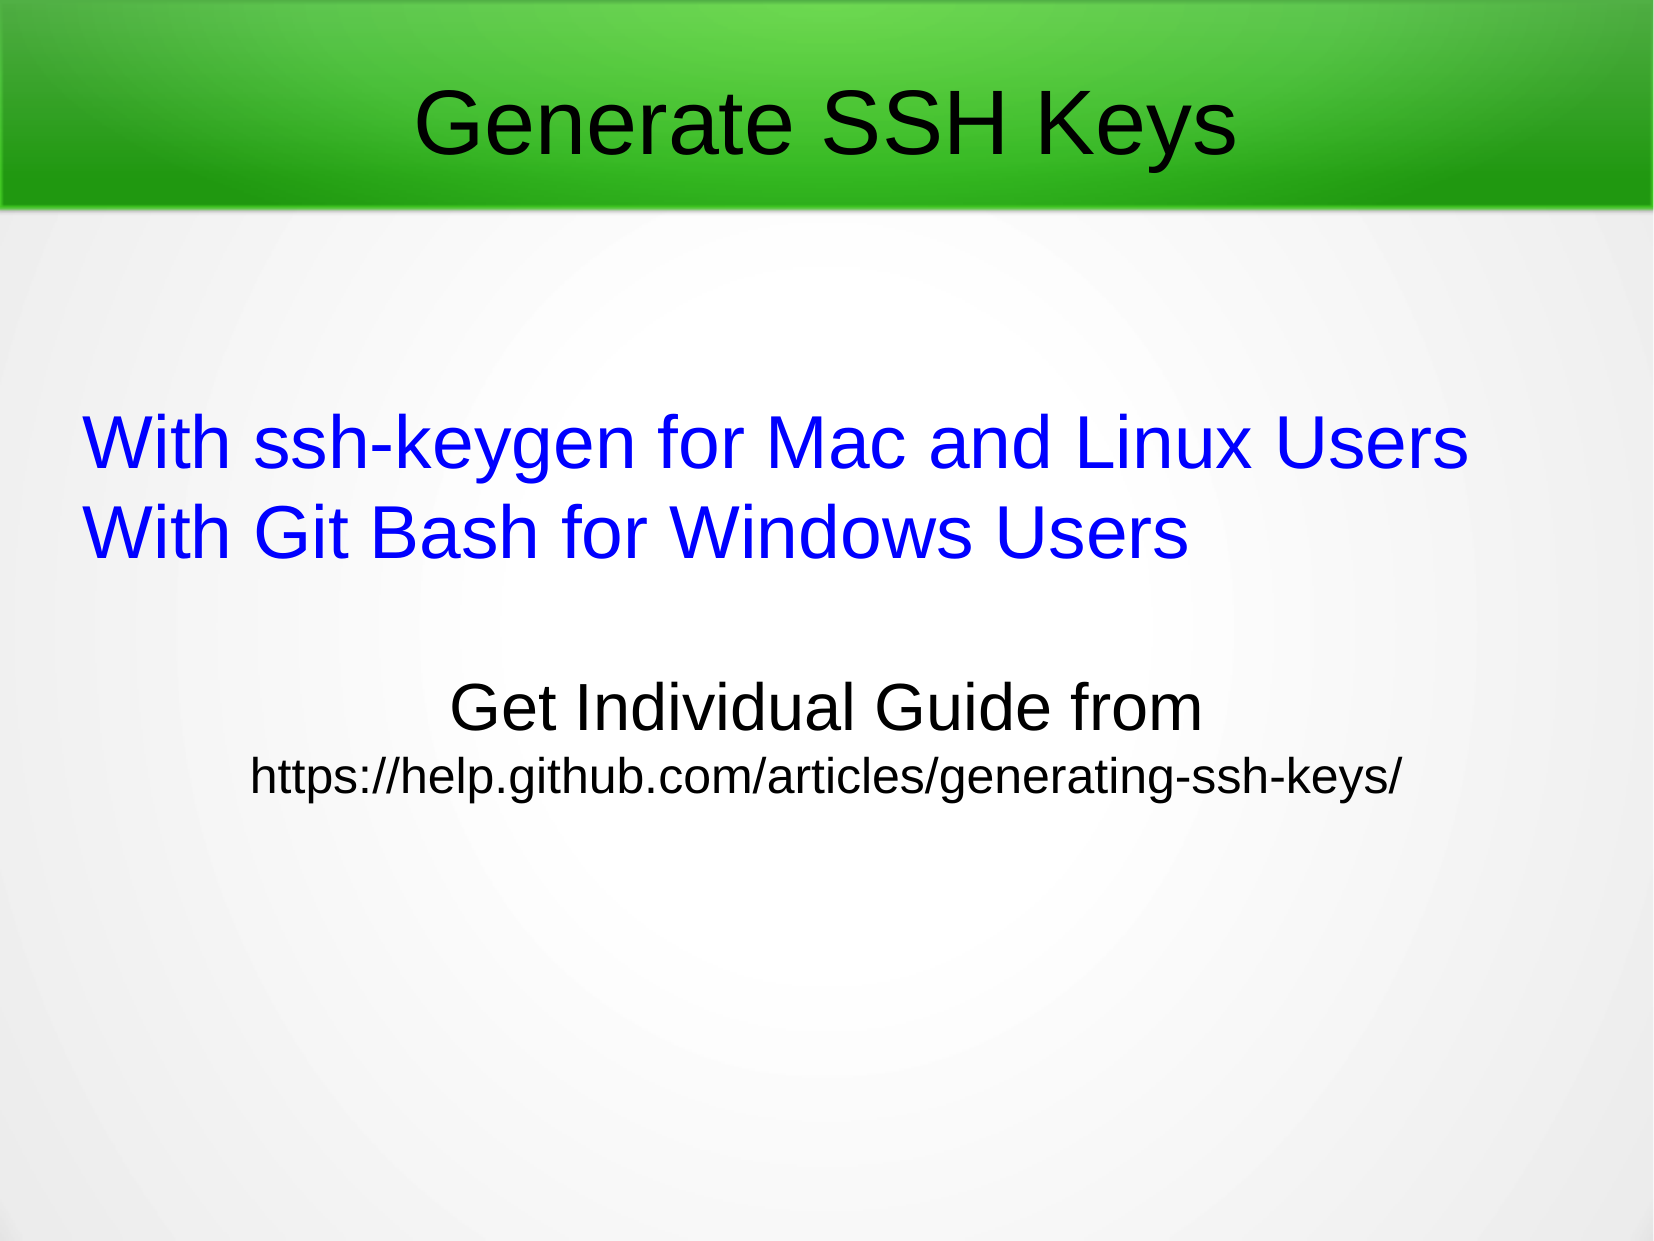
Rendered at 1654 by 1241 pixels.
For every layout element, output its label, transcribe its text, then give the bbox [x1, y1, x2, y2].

text_box Generate SSH Keys [82, 47, 1571, 189]
picture [0, 0, 1654, 1241]
text_box With ssh-keygen for Mac and Linux Users With Git Bash for Windows Users Get Individual Guide from https://help.github.com/articles/generating-ssh-keys/ [82, 299, 1571, 1019]
